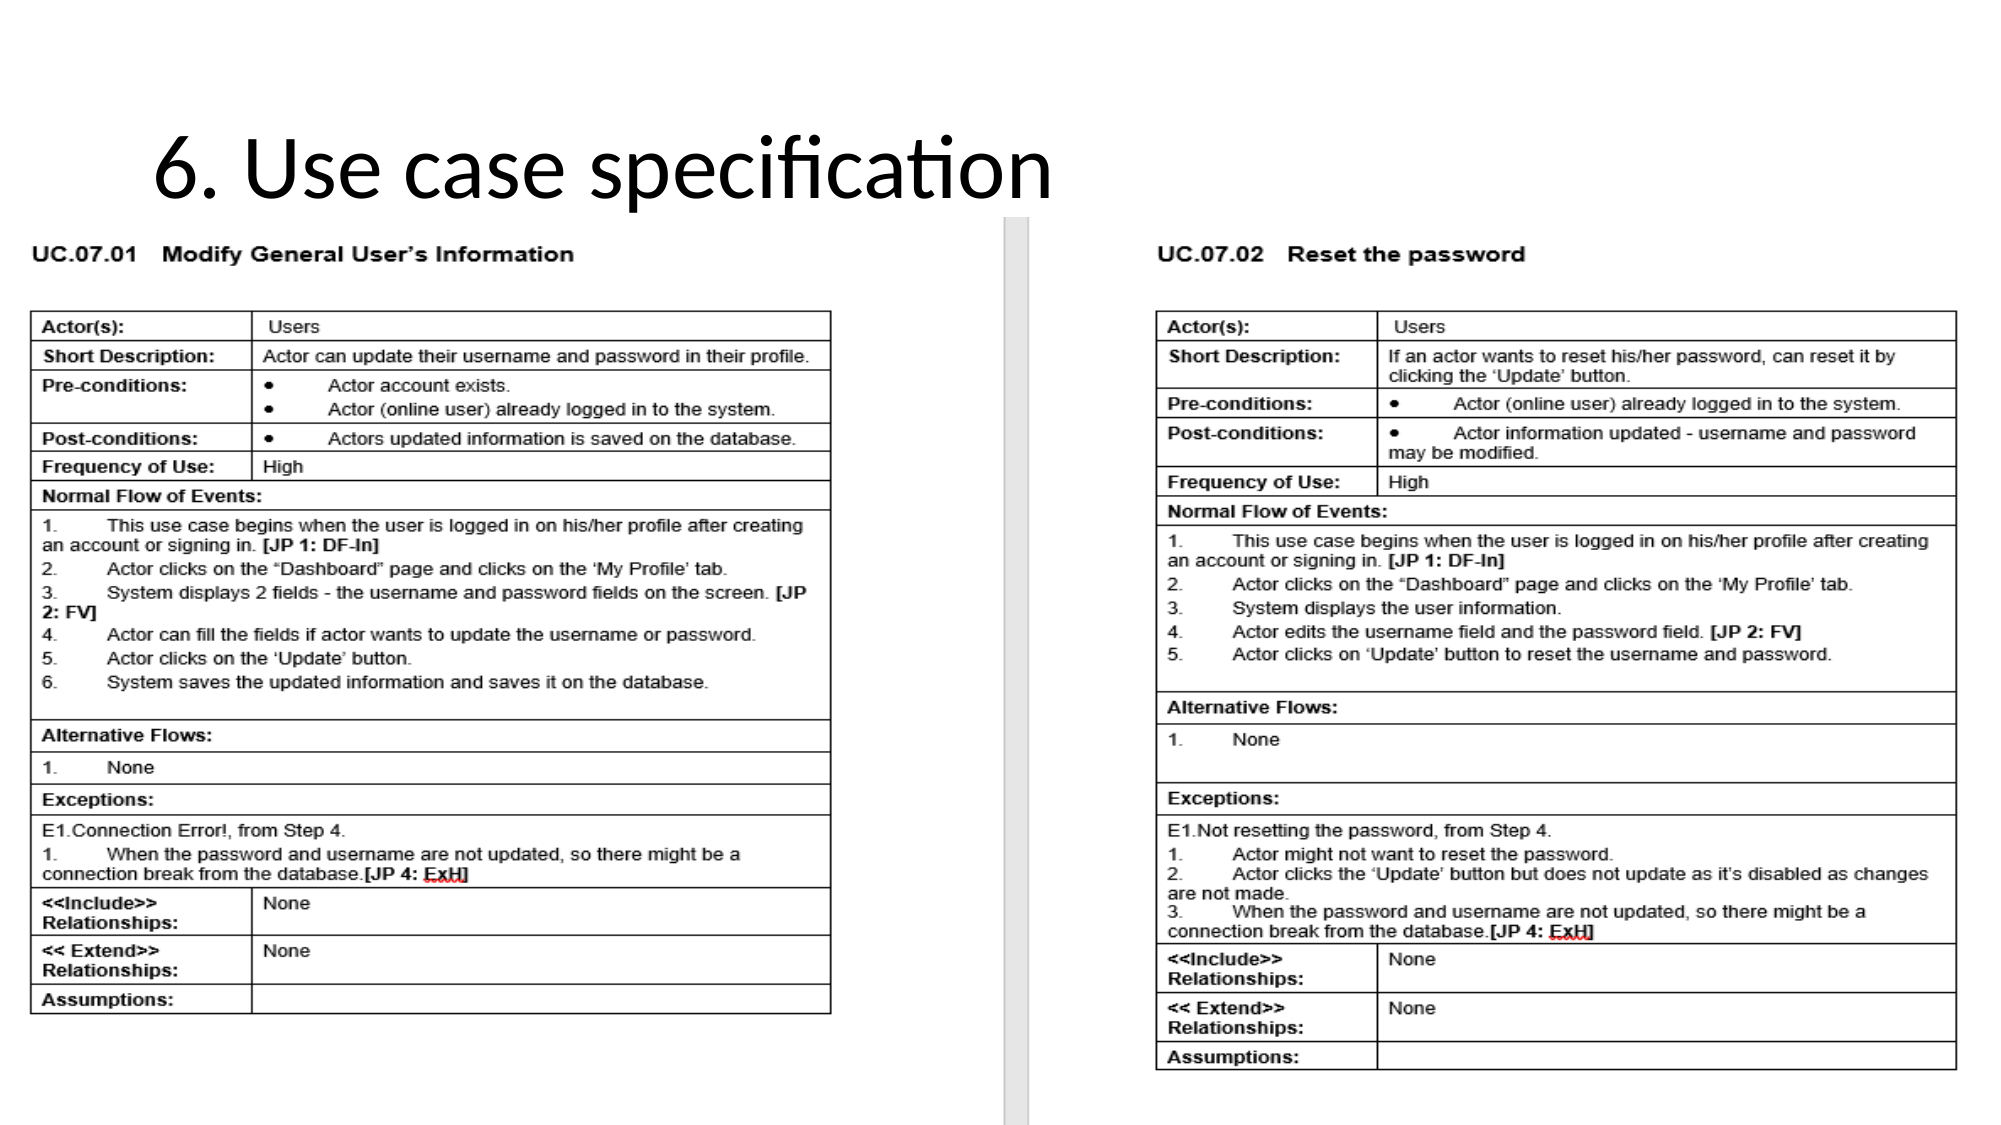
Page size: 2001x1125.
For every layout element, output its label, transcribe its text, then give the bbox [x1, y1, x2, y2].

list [0, 217, 2000, 1125]
title 6. Use case specification [137, 59, 1863, 215]
